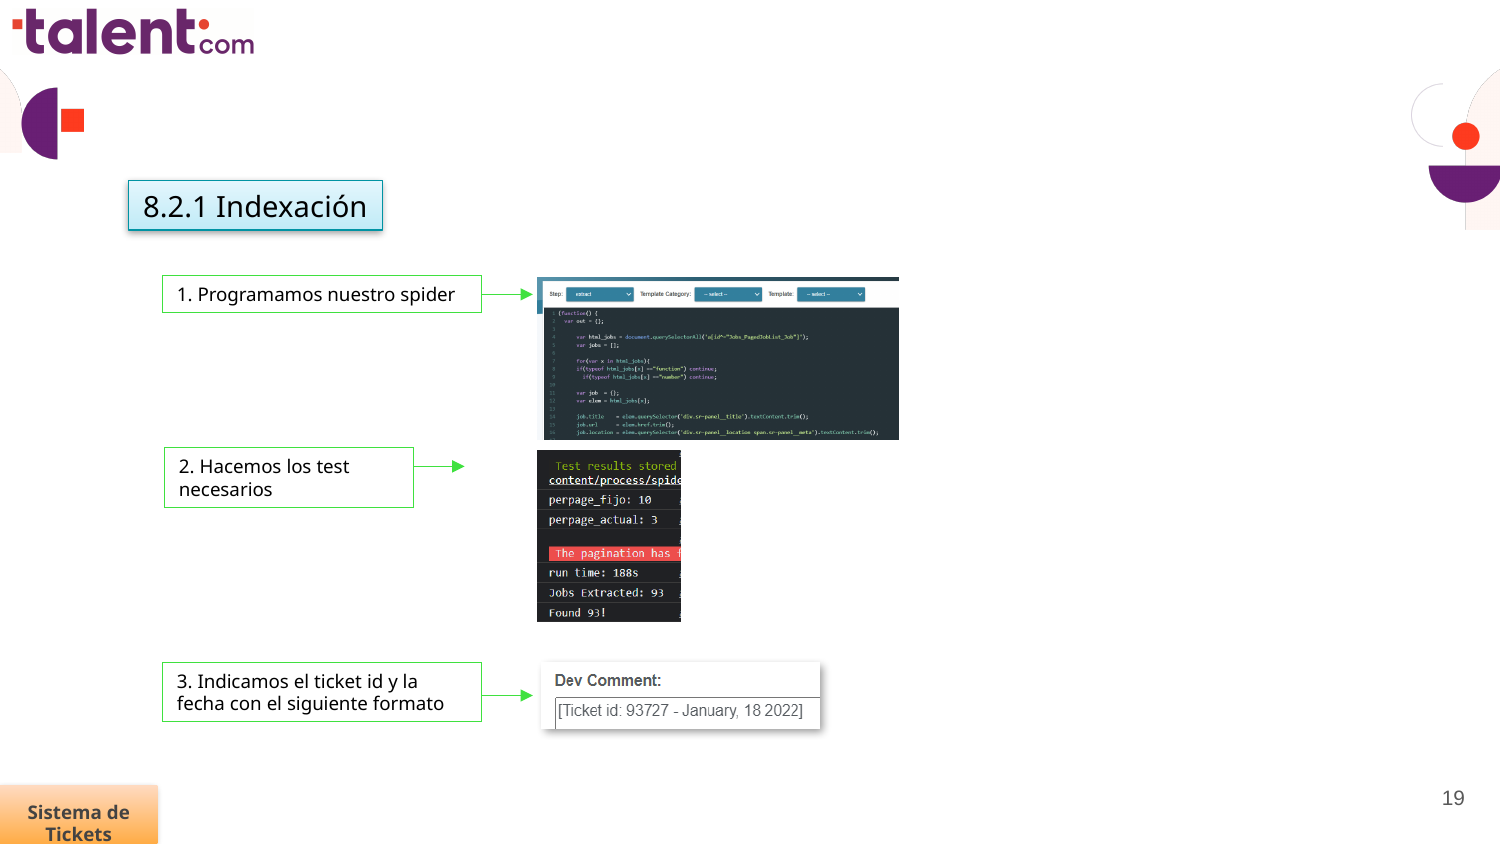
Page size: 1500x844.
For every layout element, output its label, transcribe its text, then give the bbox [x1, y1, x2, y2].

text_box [0, 0, 1500, 231]
picture [537, 277, 899, 441]
text_box 2. Hacemos los test necesarios [164, 447, 414, 508]
text_box 1. Programamos nuestro spider [162, 275, 482, 313]
picture [540, 662, 820, 729]
slide_number 19 [1389, 764, 1480, 830]
text_box 3. Indicamos el ticket id y la fecha con el siguiente formato [162, 662, 482, 722]
picture [537, 450, 681, 622]
text_box Sistema de Tickets [0, 785, 158, 844]
